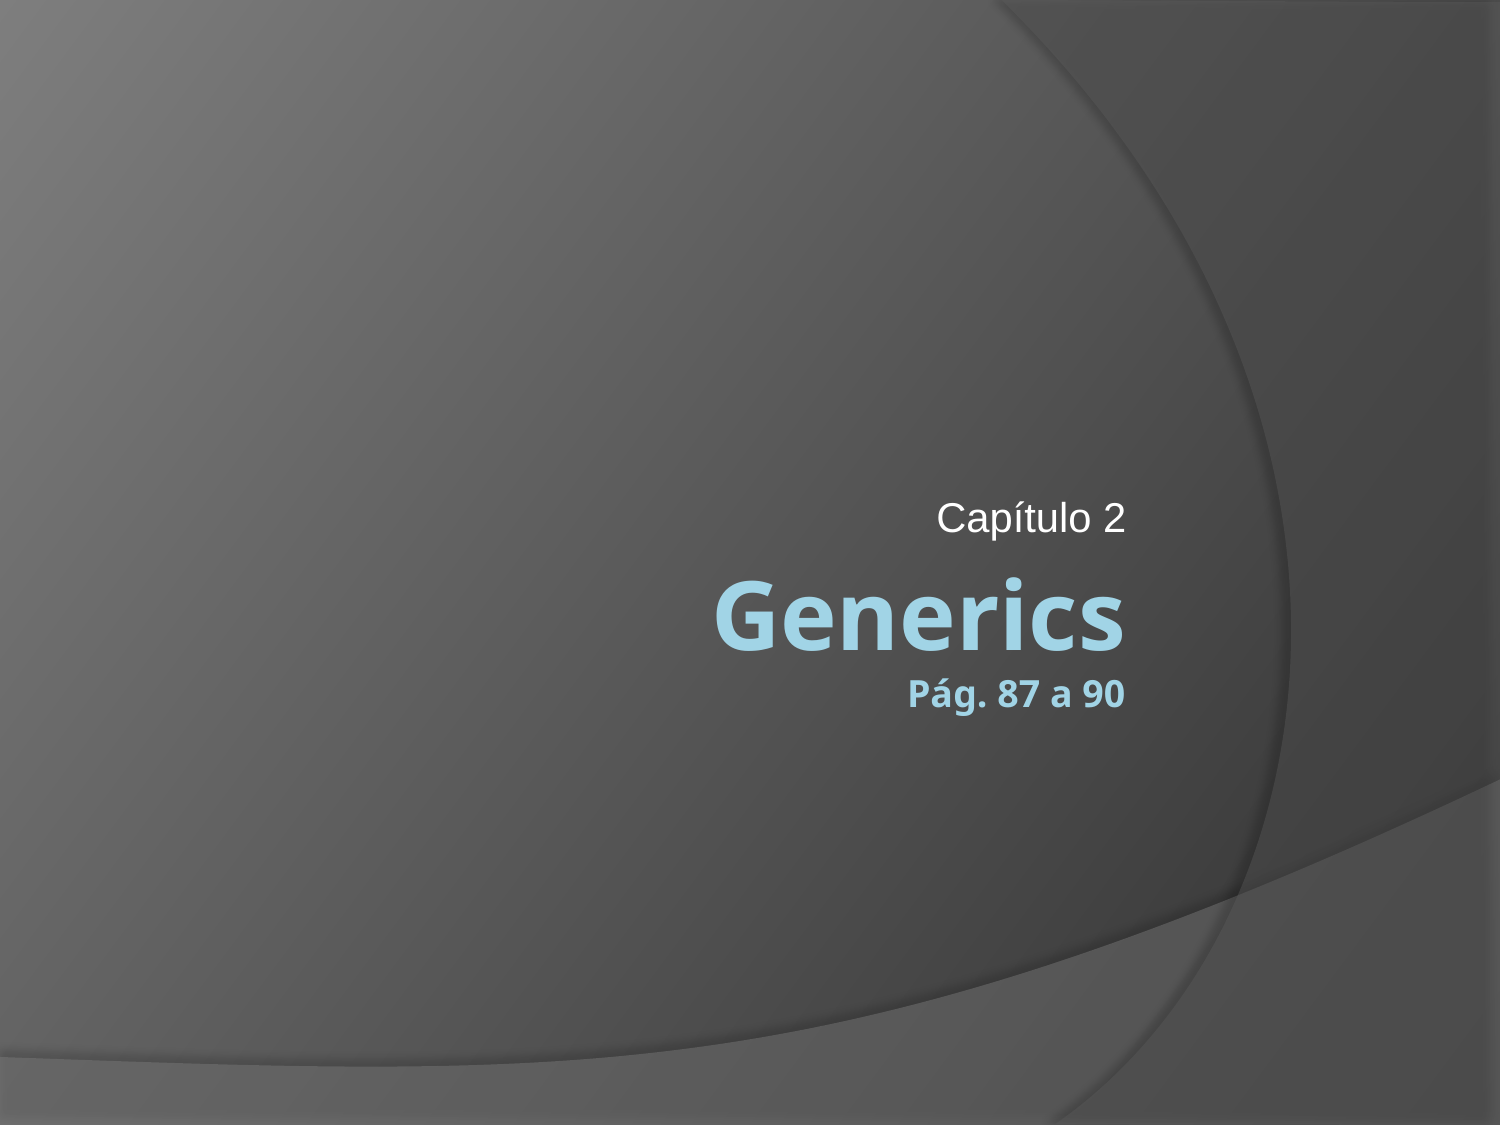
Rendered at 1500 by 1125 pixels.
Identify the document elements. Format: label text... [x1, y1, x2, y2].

subtitle Capítulo 2 [70, 253, 1135, 542]
title Generics Pág. 87 a 90 [70, 547, 1134, 926]
